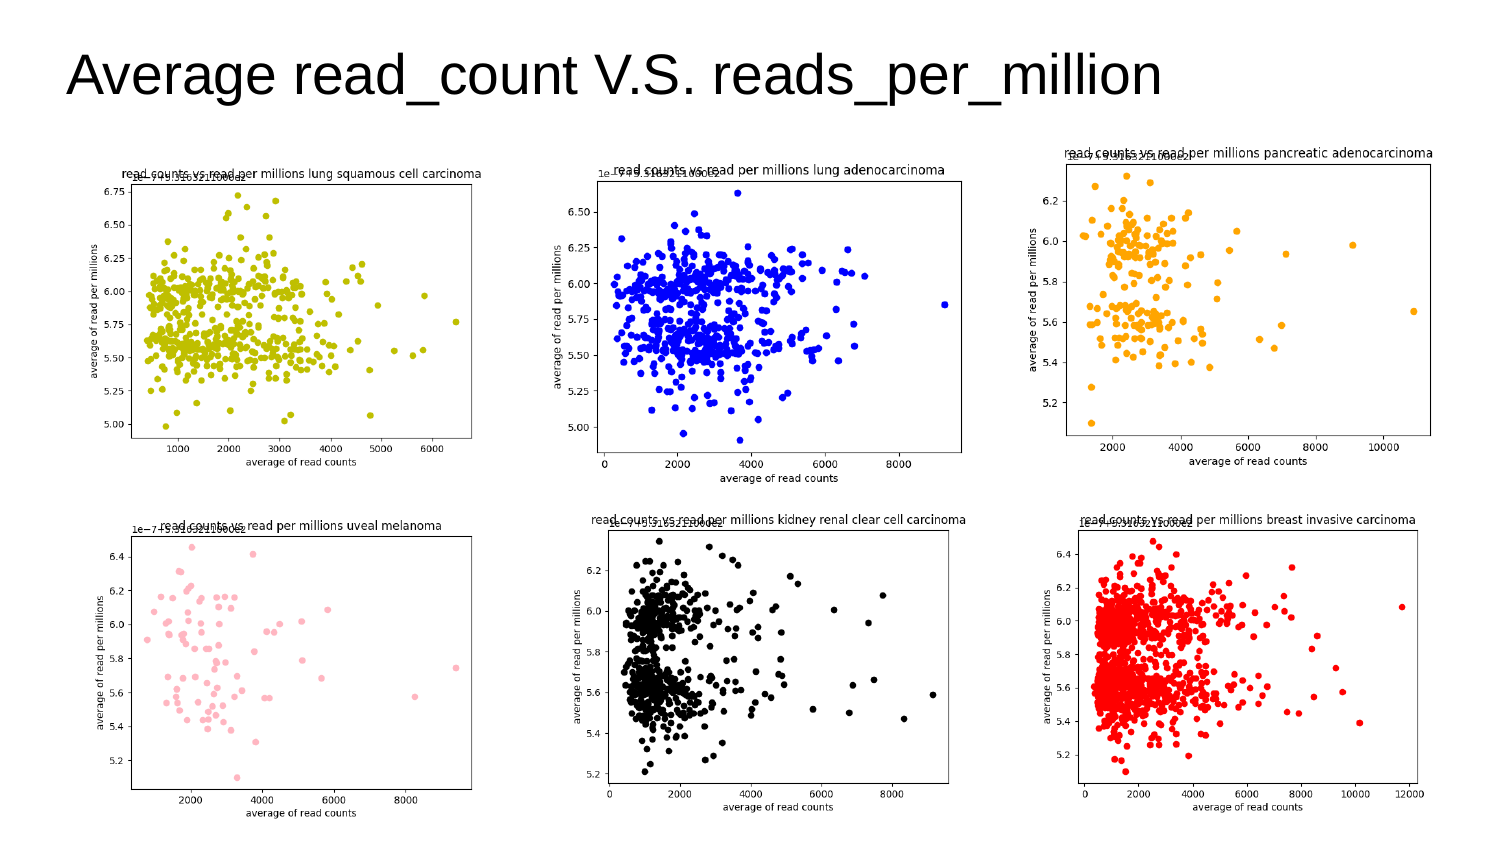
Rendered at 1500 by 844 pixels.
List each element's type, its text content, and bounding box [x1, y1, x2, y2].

picture [76, 144, 515, 474]
title Average read_count V.S. reads_per_million [51, 27, 1449, 122]
picture [537, 121, 1477, 819]
picture [1022, 490, 1461, 819]
picture [76, 496, 515, 825]
